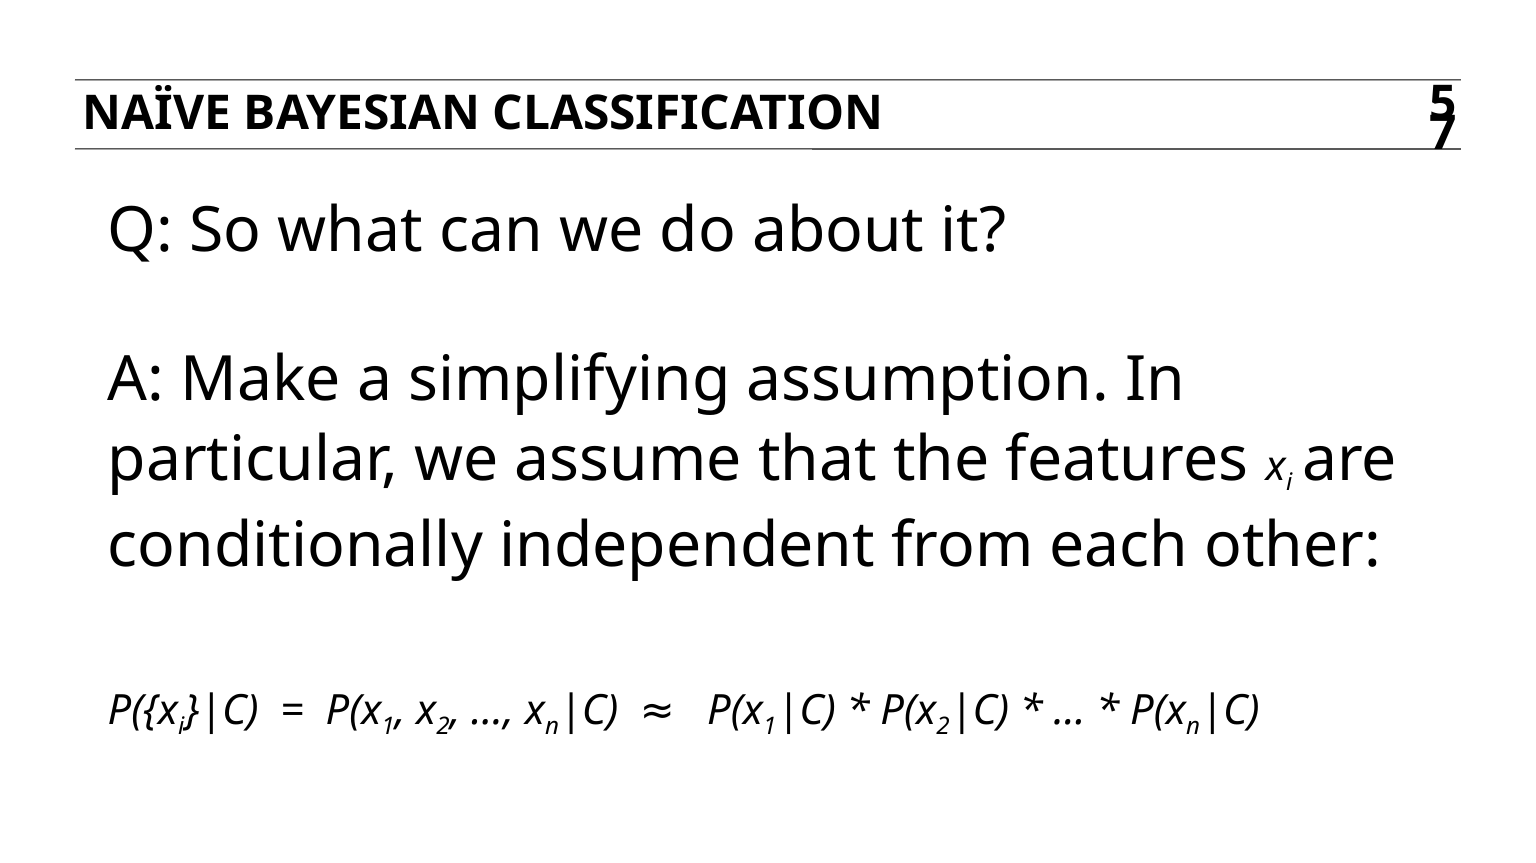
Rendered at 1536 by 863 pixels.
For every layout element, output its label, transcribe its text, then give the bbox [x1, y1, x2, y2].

text_box Q: So what can we do about it? A: Make a simplifying assumption. In particular, we assume that the features xi are conditionally independent from each other: P({xi}|C) = P(x1, x2, …, xn|C) ≈ P(x1|C) * P(x2|C) * … * P(xn|C) [92, 181, 1468, 747]
slide_number 57 [1419, 86, 1461, 138]
list Naïve bayesian classification [67, 81, 1118, 132]
